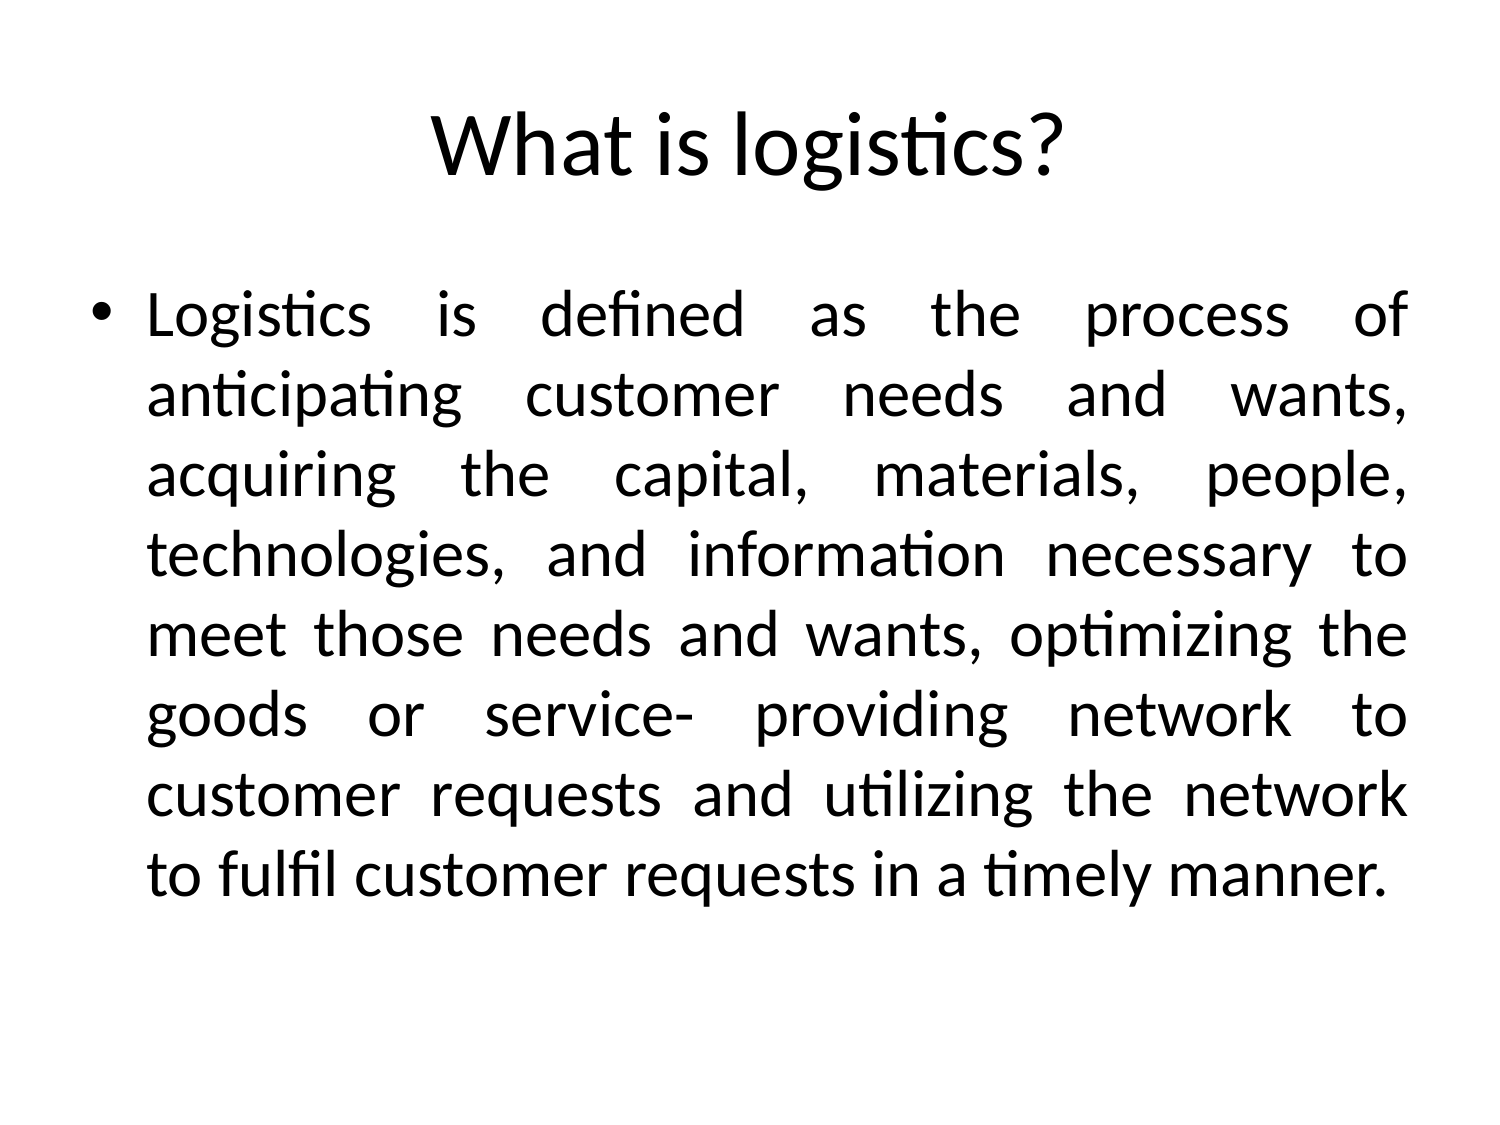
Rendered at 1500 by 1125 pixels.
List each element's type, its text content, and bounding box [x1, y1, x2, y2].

title What is logistics? [75, 45, 1425, 233]
list Logistics is defined as the process of anticipating customer needs and wants, acquiring the capital, materials, people, technologies, and information necessary to meet those needs and wants, optimizing the goods or service- providing network to customer requests and utilizing the network to fulfil customer requests in a timely manner. [75, 262, 1425, 1005]
